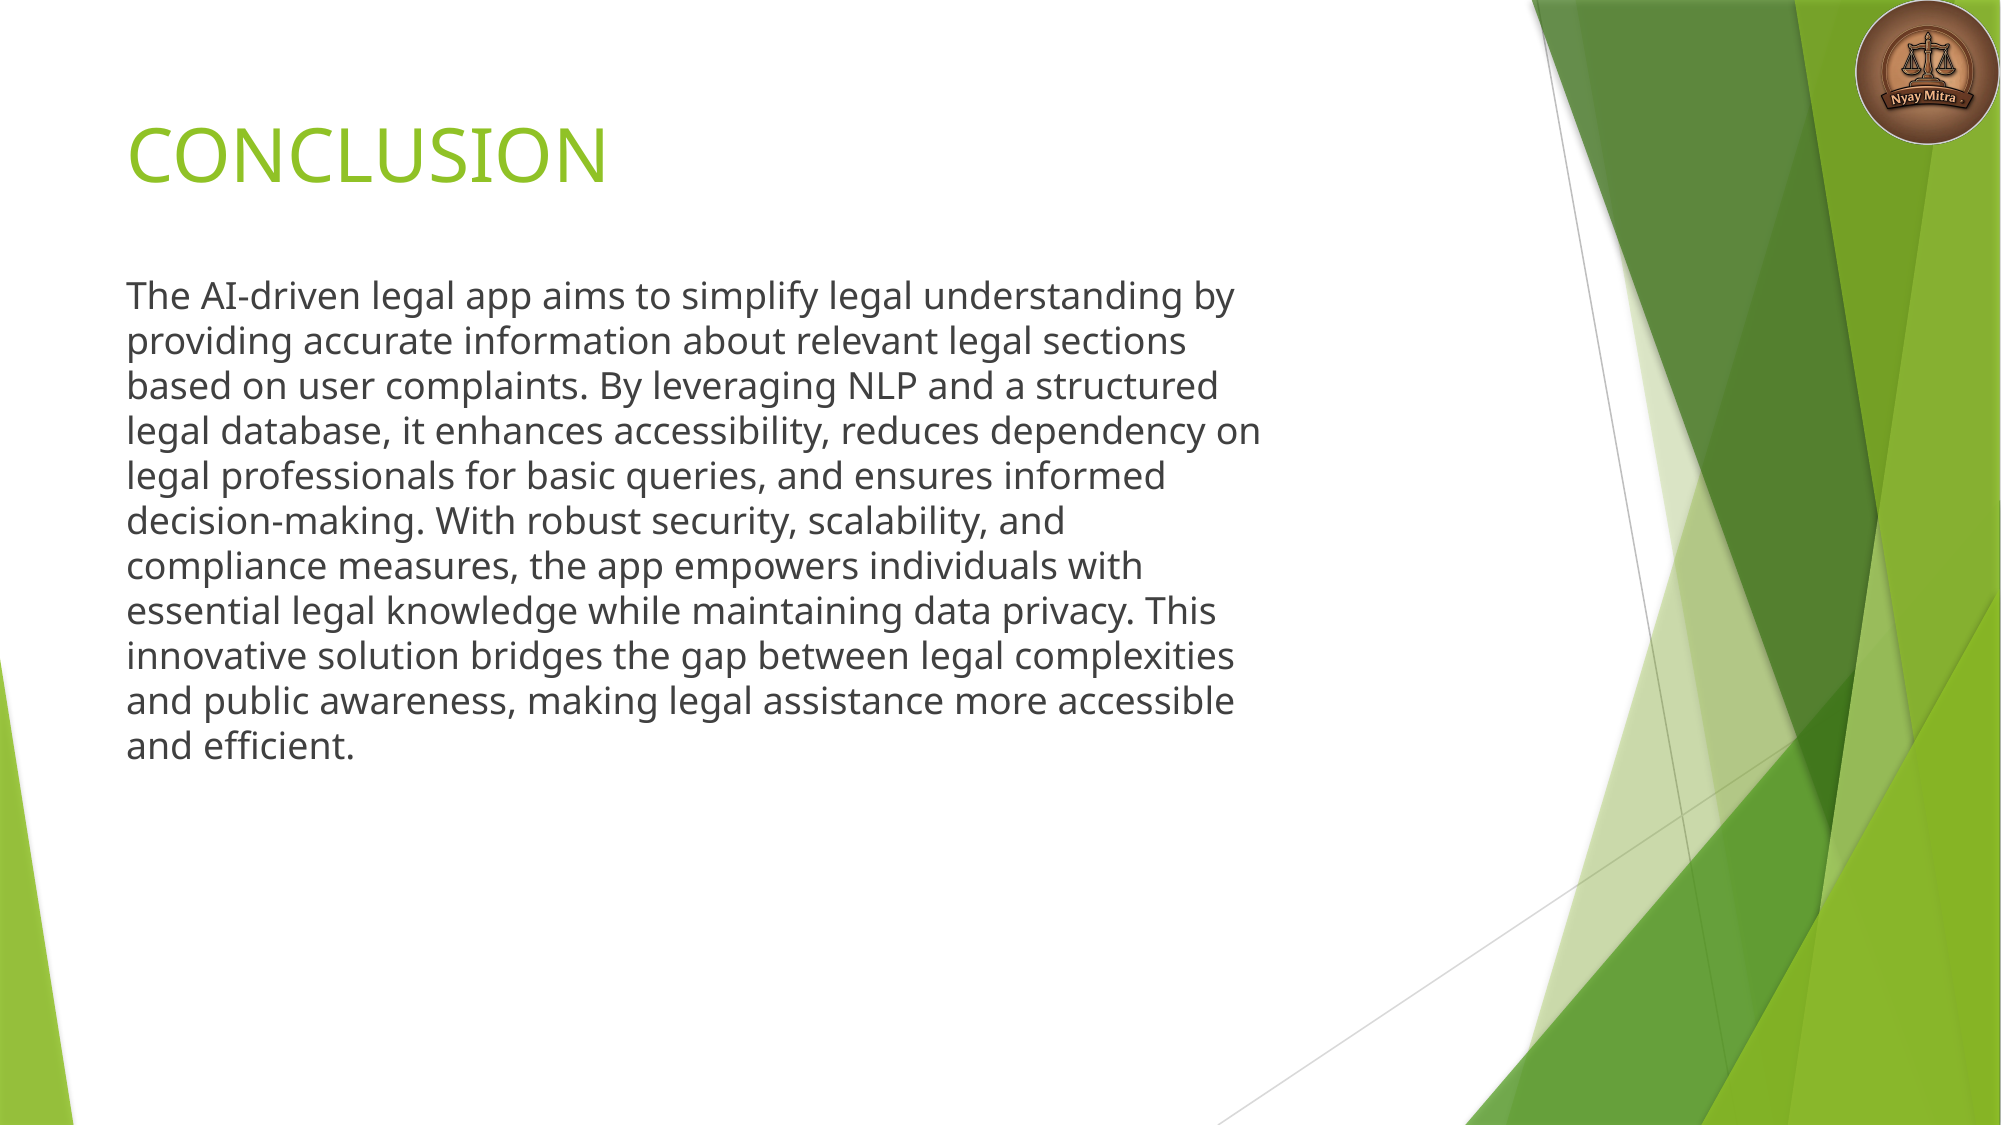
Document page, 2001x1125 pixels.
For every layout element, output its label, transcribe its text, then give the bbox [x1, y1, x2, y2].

picture [1855, 0, 2000, 145]
list The AI-driven legal app aims to simplify legal understanding by providing accurate information about relevant legal sections based on user complaints. By leveraging NLP and a structured legal database, it enhances accessibility, reduces dependency on legal professionals for basic queries, and ensures informed decision-making. With robust security, scalability, and compliance measures, the app empowers individuals with essential legal knowledge while maintaining data privacy. This innovative solution bridges the gap between legal complexities and public awareness, making legal assistance more accessible and efficient. [111, 264, 1283, 991]
title CONCLUSION [111, 99, 1522, 317]
